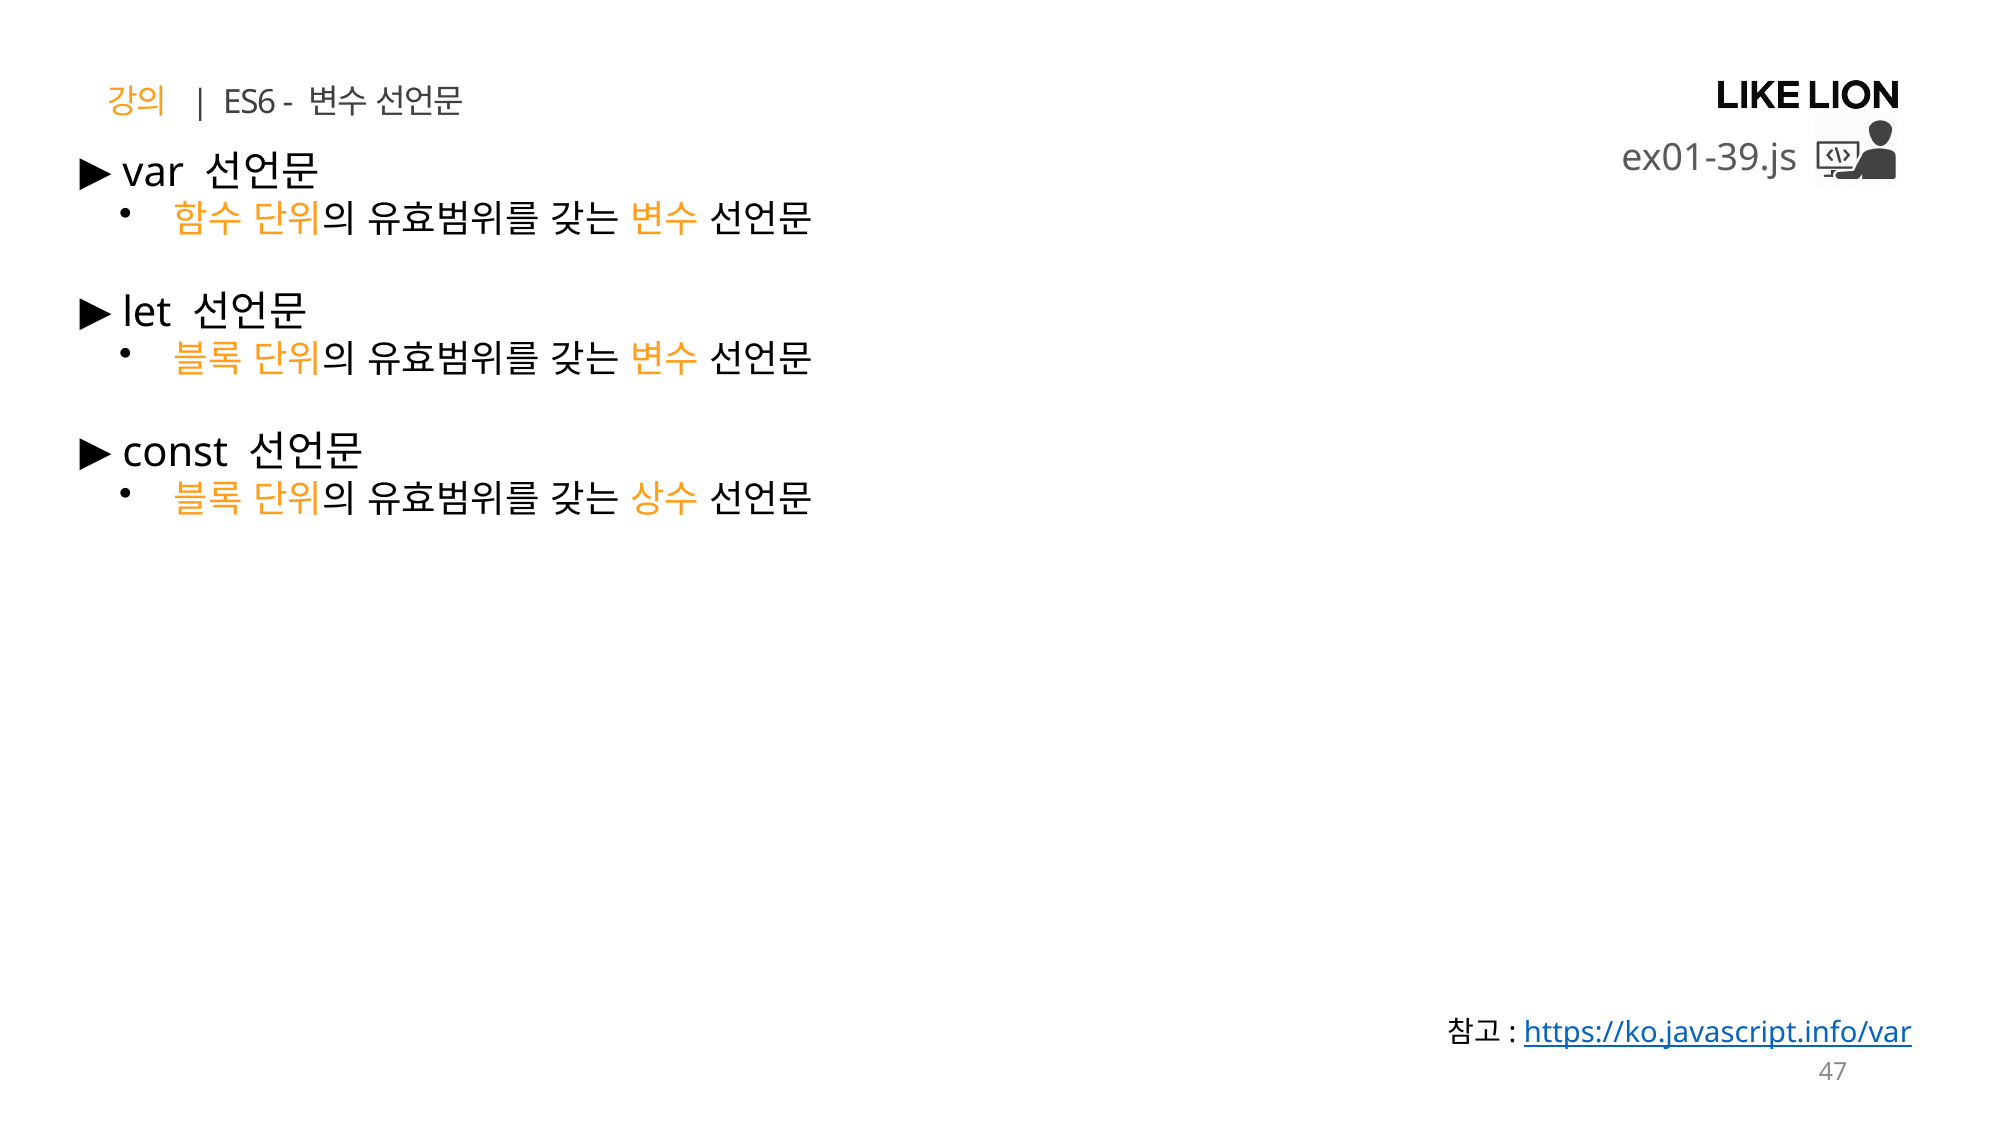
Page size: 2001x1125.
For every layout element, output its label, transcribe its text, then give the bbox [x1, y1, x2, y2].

text_box 참고: https://ko.javascript.info/var [1240, 1006, 1927, 1061]
picture [1718, 80, 1898, 109]
slide_number 47 [1412, 1061, 1863, 1103]
text_box 강의 | ES6 - 변수 선언문 [92, 72, 866, 128]
picture [1814, 113, 1898, 186]
text_box ex01-39.js [1117, 125, 1813, 186]
text_box var 선언문 함수 단위의 유효범위를 갖는 변수 선언문 let 선언문 블록 단위의 유효범위를 갖는 변수 선언문 const 선언문 블록 단위의 유효범위를 갖는 상수 선언문 [64, 137, 1436, 528]
